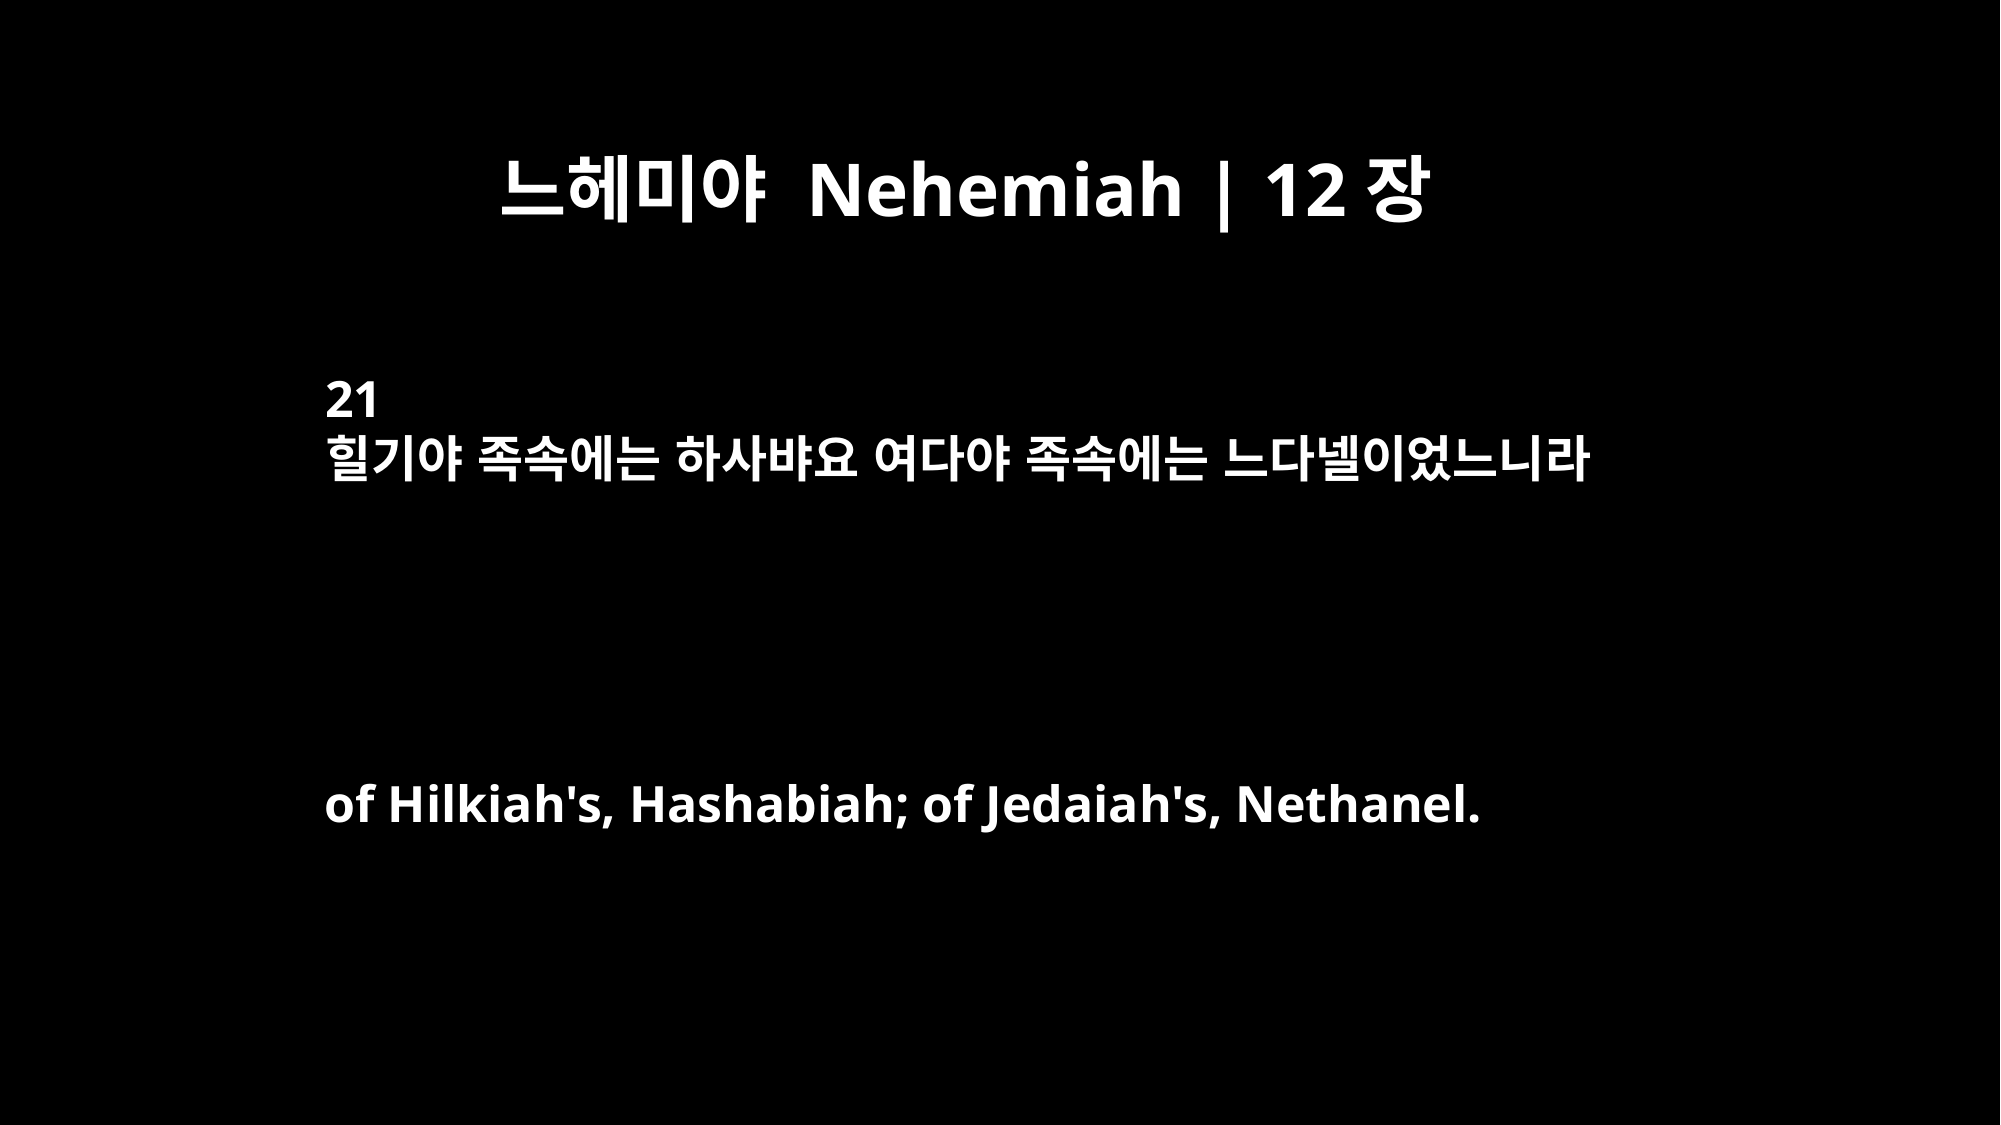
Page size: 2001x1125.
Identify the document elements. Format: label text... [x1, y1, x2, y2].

text_box of Hilkiah's, Hashabiah; of Jedaiah's, Nethanel. [310, 764, 1498, 840]
text_box 21 힐기야 족속에는 하사뱌요 여다야 족속에는 느다넬이었느니라 [310, 359, 1607, 495]
text_box 느헤미야 Nehemiah | 12장 [484, 136, 1448, 239]
